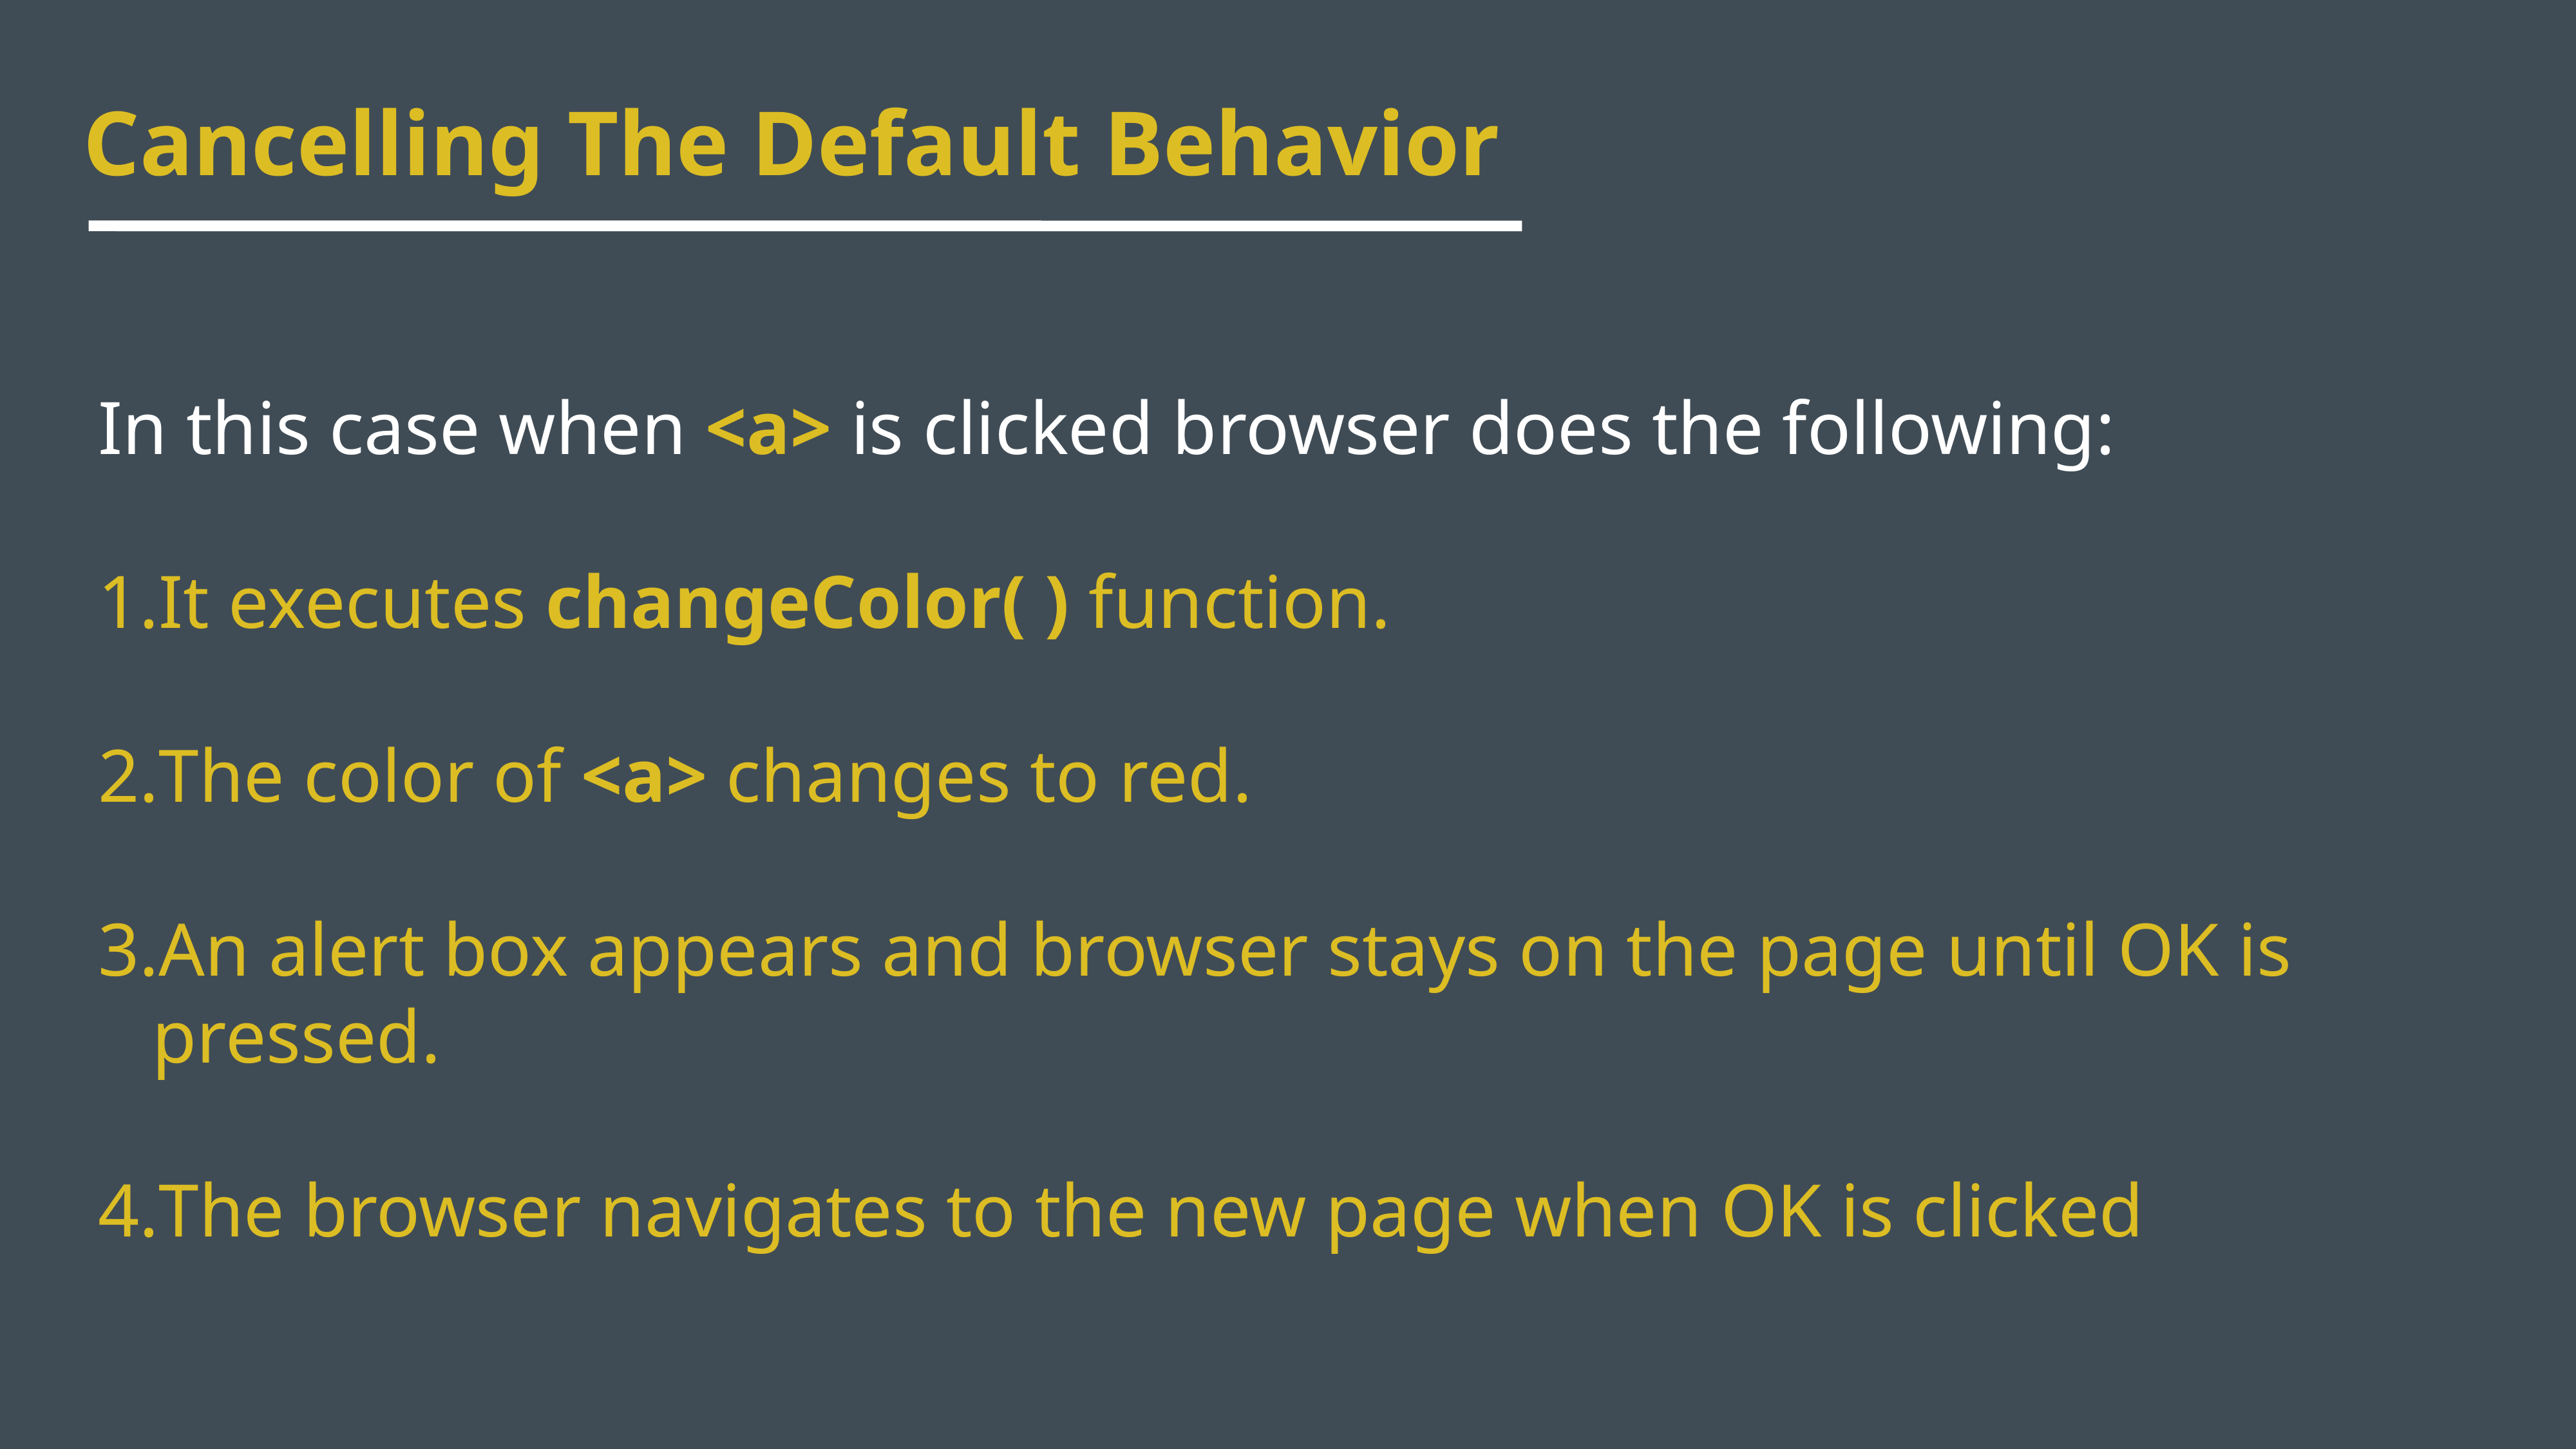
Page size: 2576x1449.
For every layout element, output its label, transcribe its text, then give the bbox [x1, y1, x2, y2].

text_box In this case when <a> is clicked browser does the following: It executes changeColor( ) function. The color of <a> changes to red. An alert box appears and browser stays on the page until OK is pressed. The browser navigates to the new page when OK is clicked [88, 377, 2470, 1256]
text_box Cancelling The Default Behavior [74, 82, 1511, 198]
